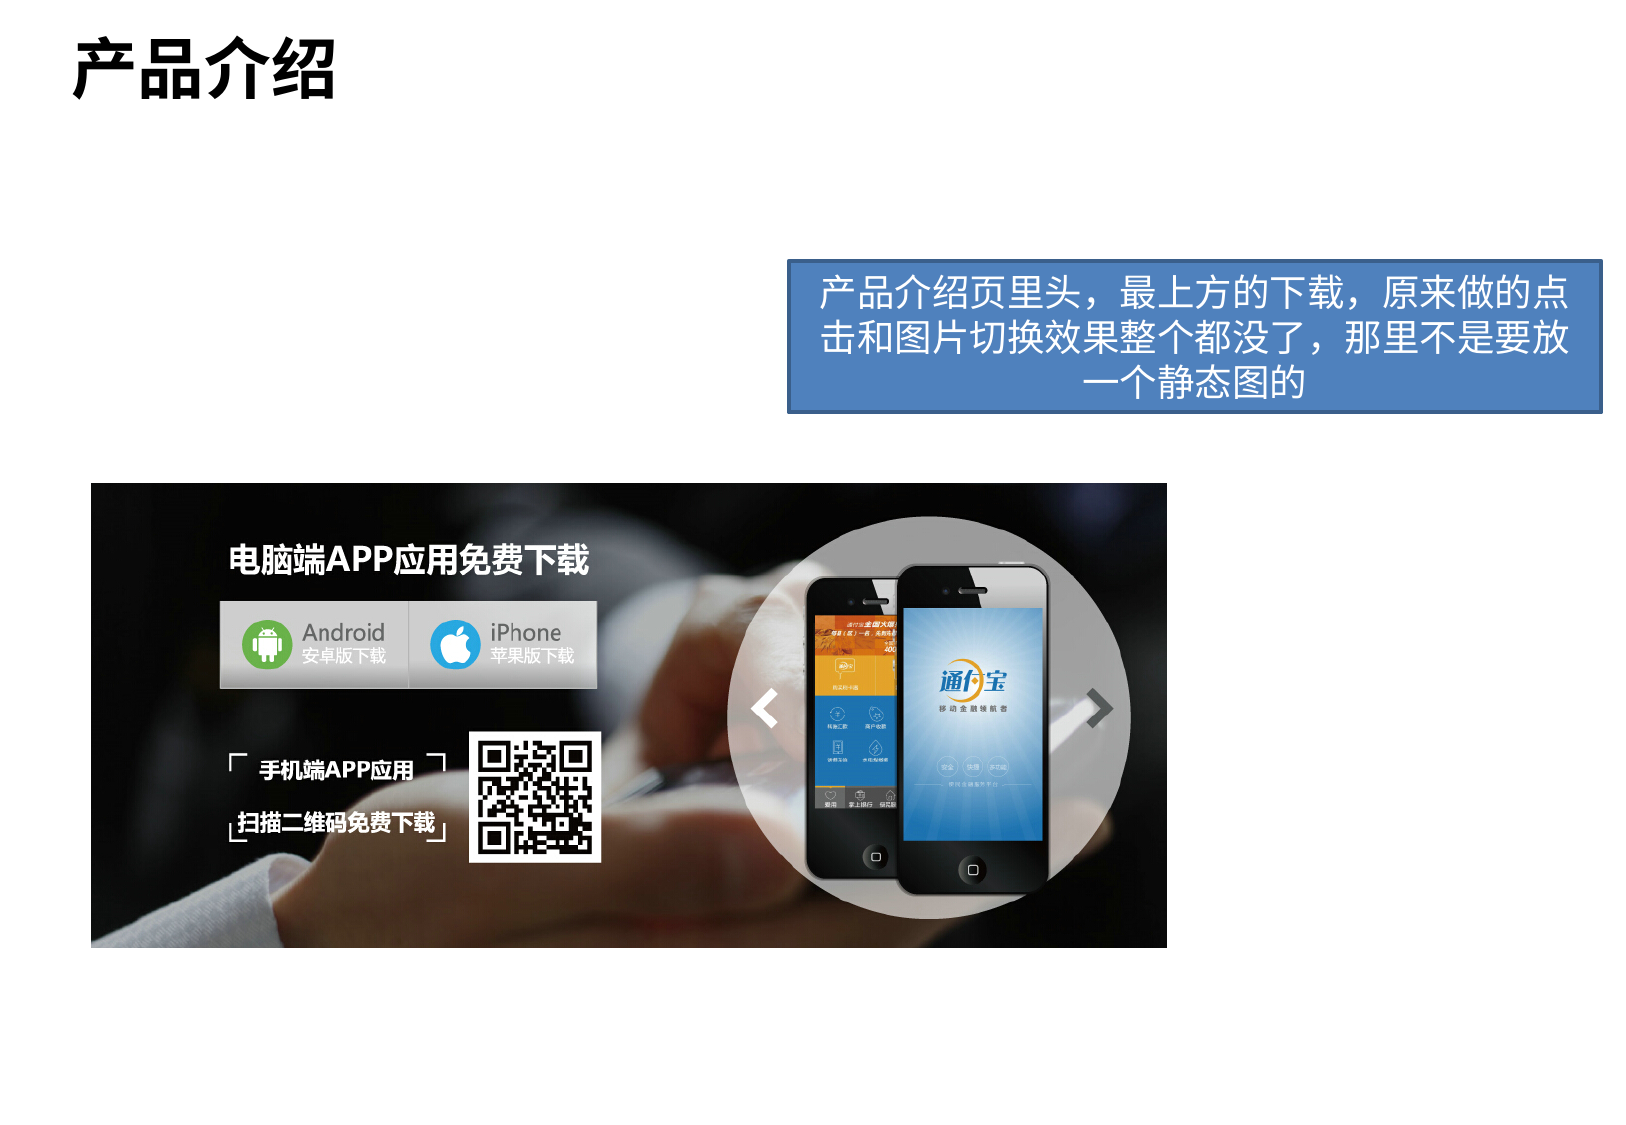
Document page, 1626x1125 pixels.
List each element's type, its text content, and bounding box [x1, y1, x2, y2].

text_box 产品介绍页里头，最上方的下载，原来做的点击和图片切换效果整个都没了，那里不是要放一个静态图的 [787, 259, 1603, 414]
text_box 产品介绍 [56, 19, 423, 114]
picture [91, 482, 1168, 949]
